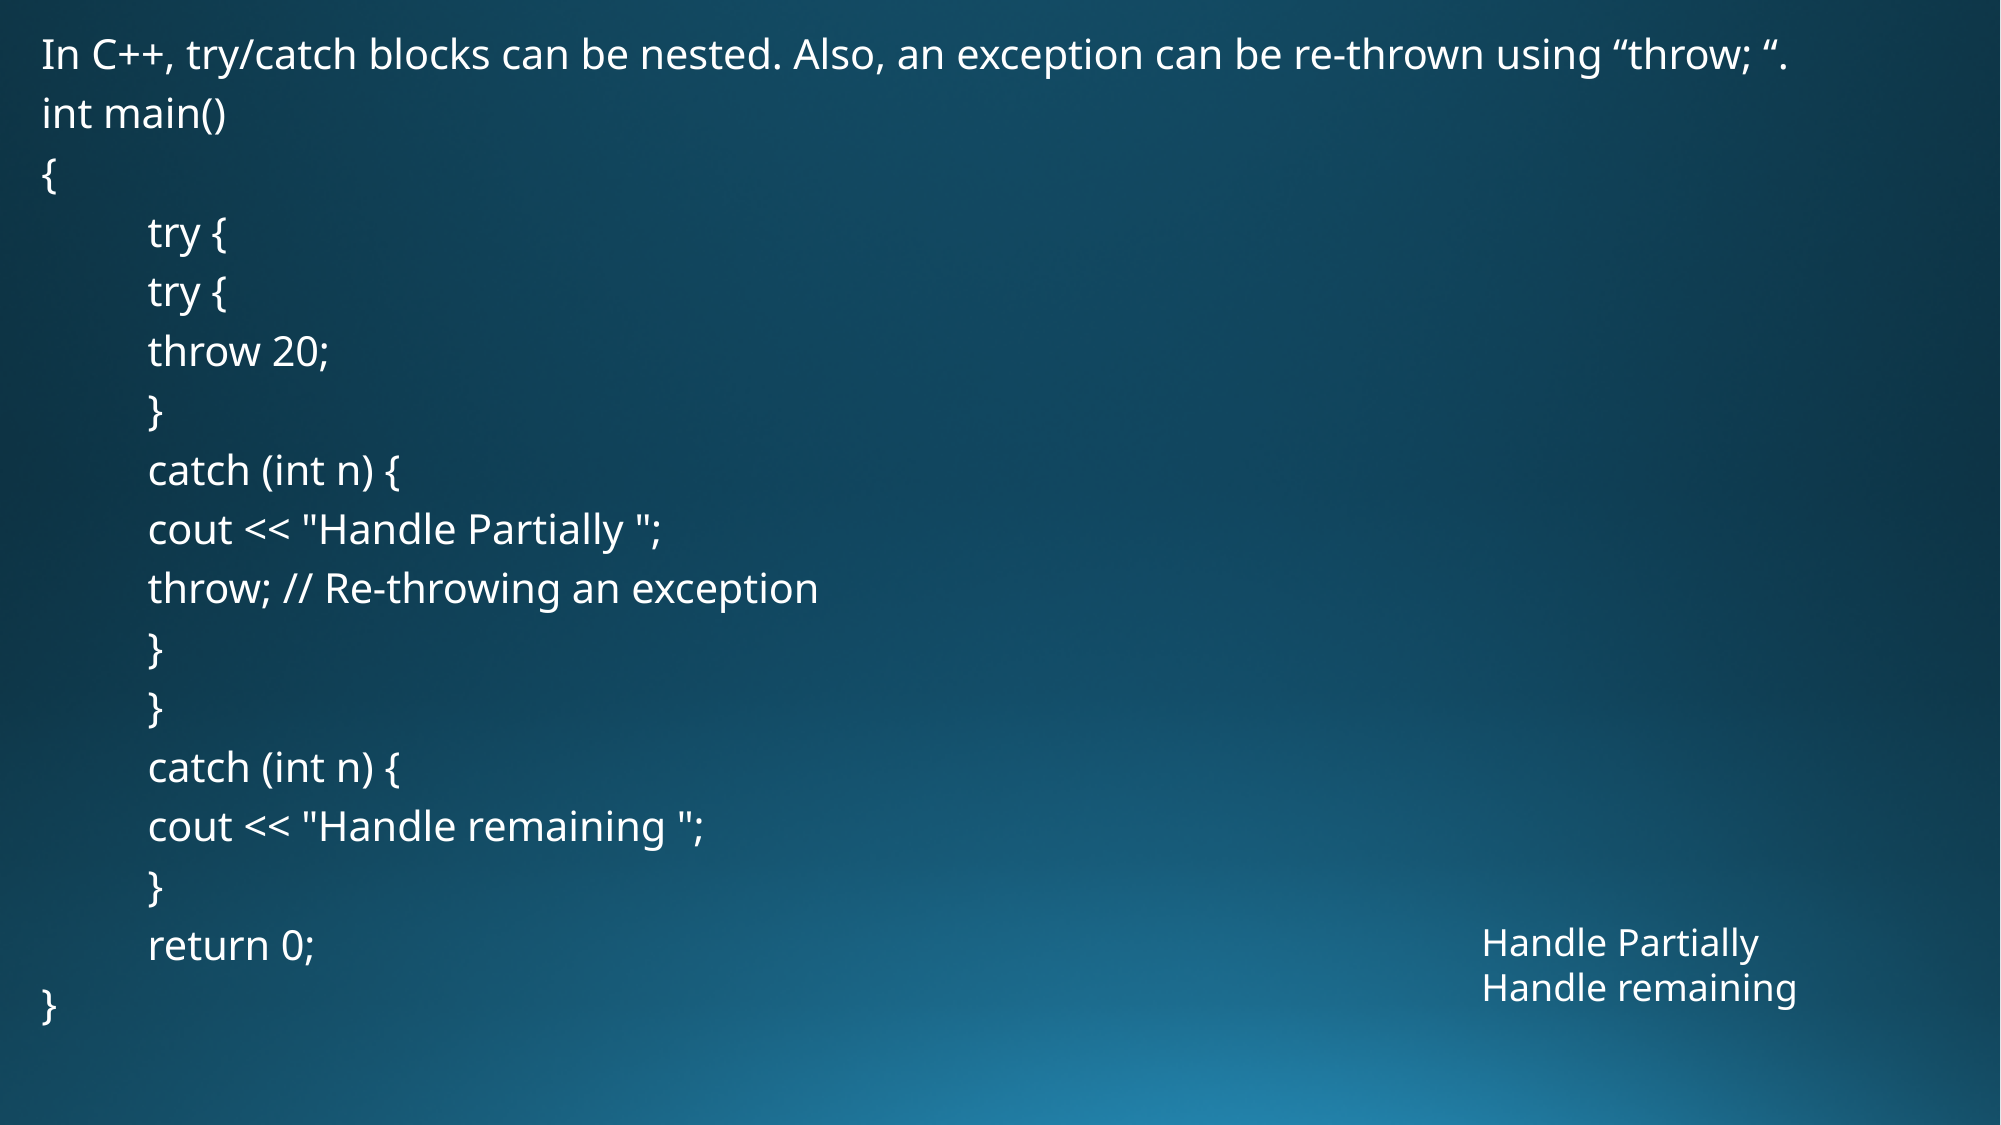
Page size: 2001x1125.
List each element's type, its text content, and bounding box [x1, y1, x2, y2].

list In C++, try/catch blocks can be nested. Also, an exception can be re-thrown using “throw; “. int main() { try { try { throw 20; } catch (int n) { cout << "Handle Partially "; throw; // Re-throwing an exception } } catch (int n) { cout << "Handle remaining "; } return 0; } [26, 26, 1824, 1089]
picture [0, 0, 2001, 1125]
text_box Handle Partially Handle remaining [1466, 911, 1893, 1017]
